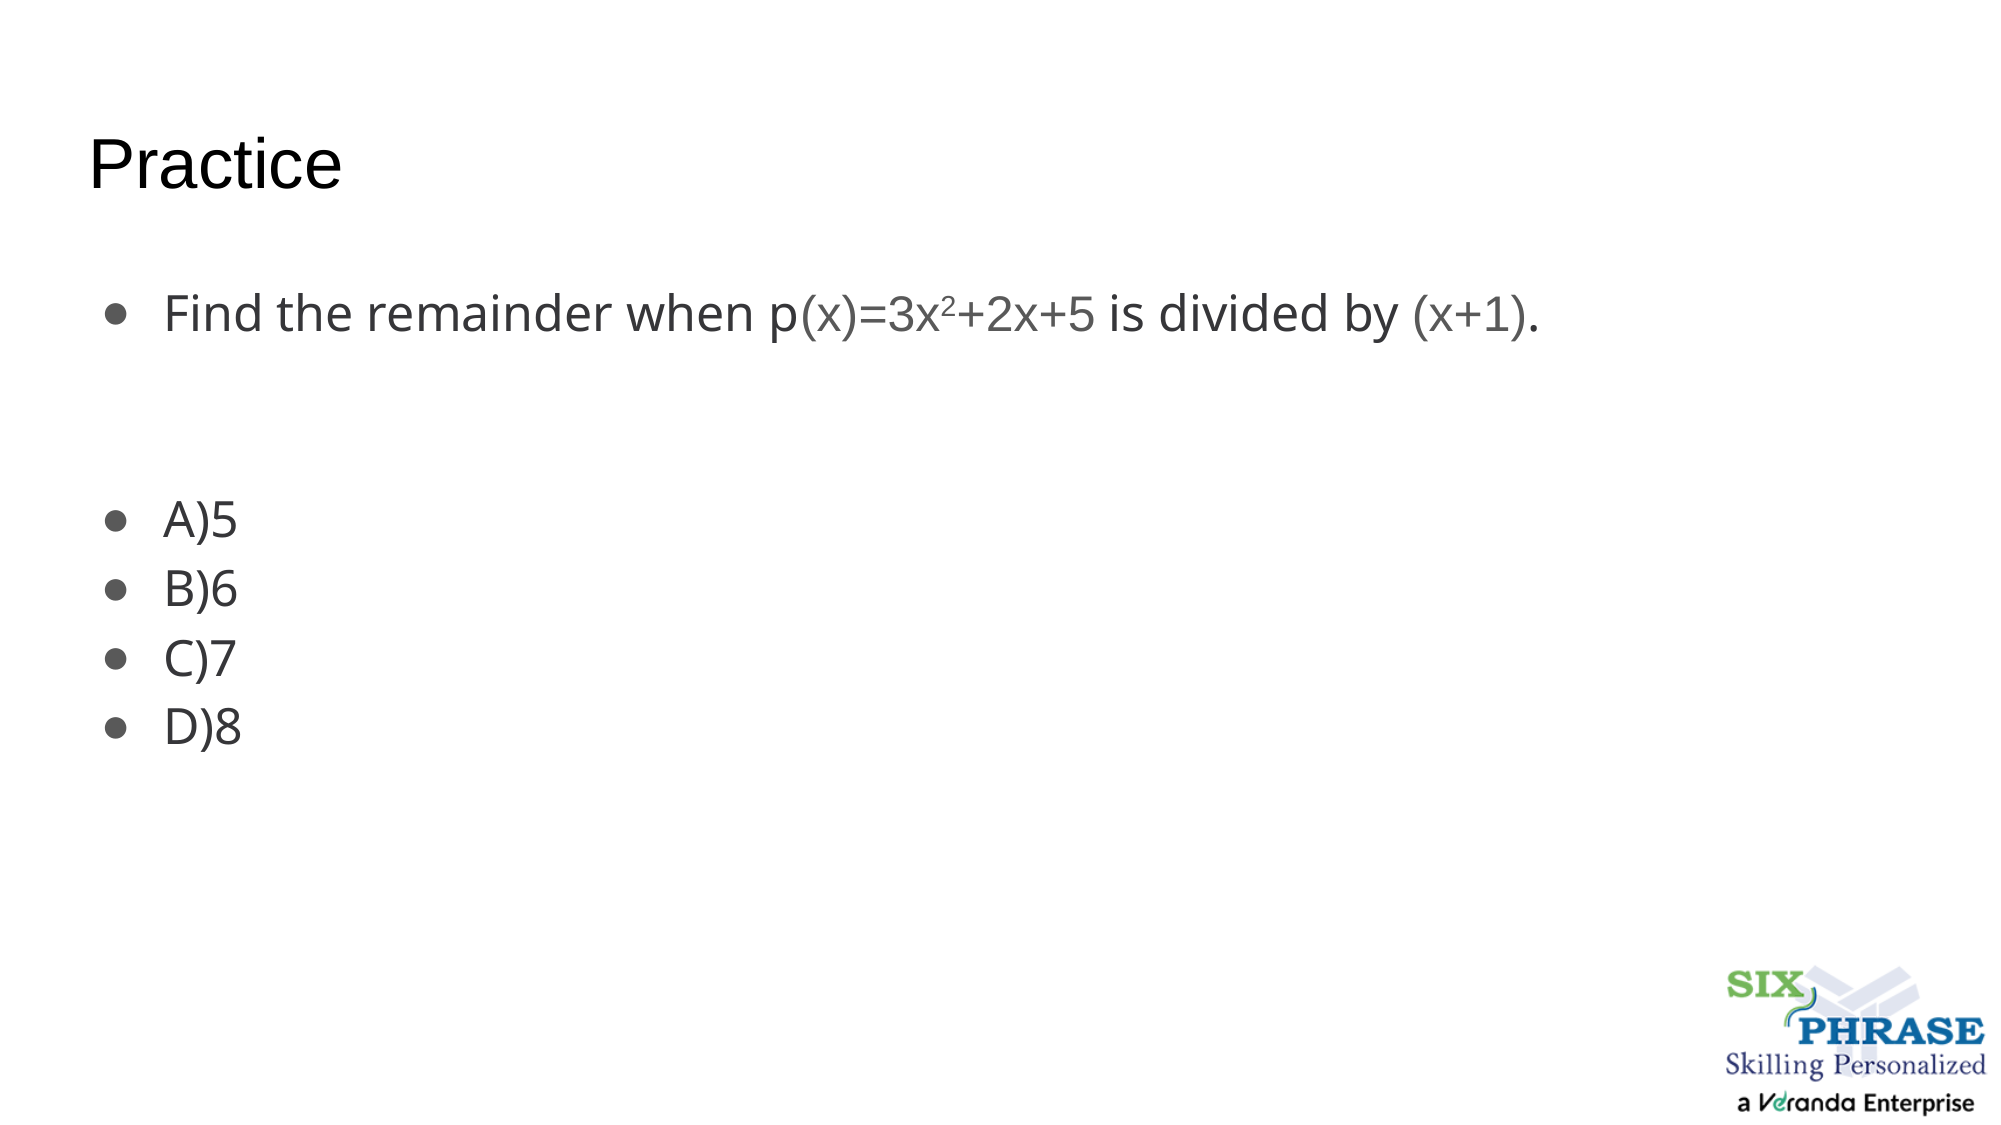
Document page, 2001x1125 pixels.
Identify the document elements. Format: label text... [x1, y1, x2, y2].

picture [1711, 952, 2000, 1125]
list Find the remainder when p(x)=3x2+2x+5 is divided by (x+1). A)5 B)6 C)7 D)8 [68, 252, 1932, 1000]
title Practice [68, 97, 1932, 223]
